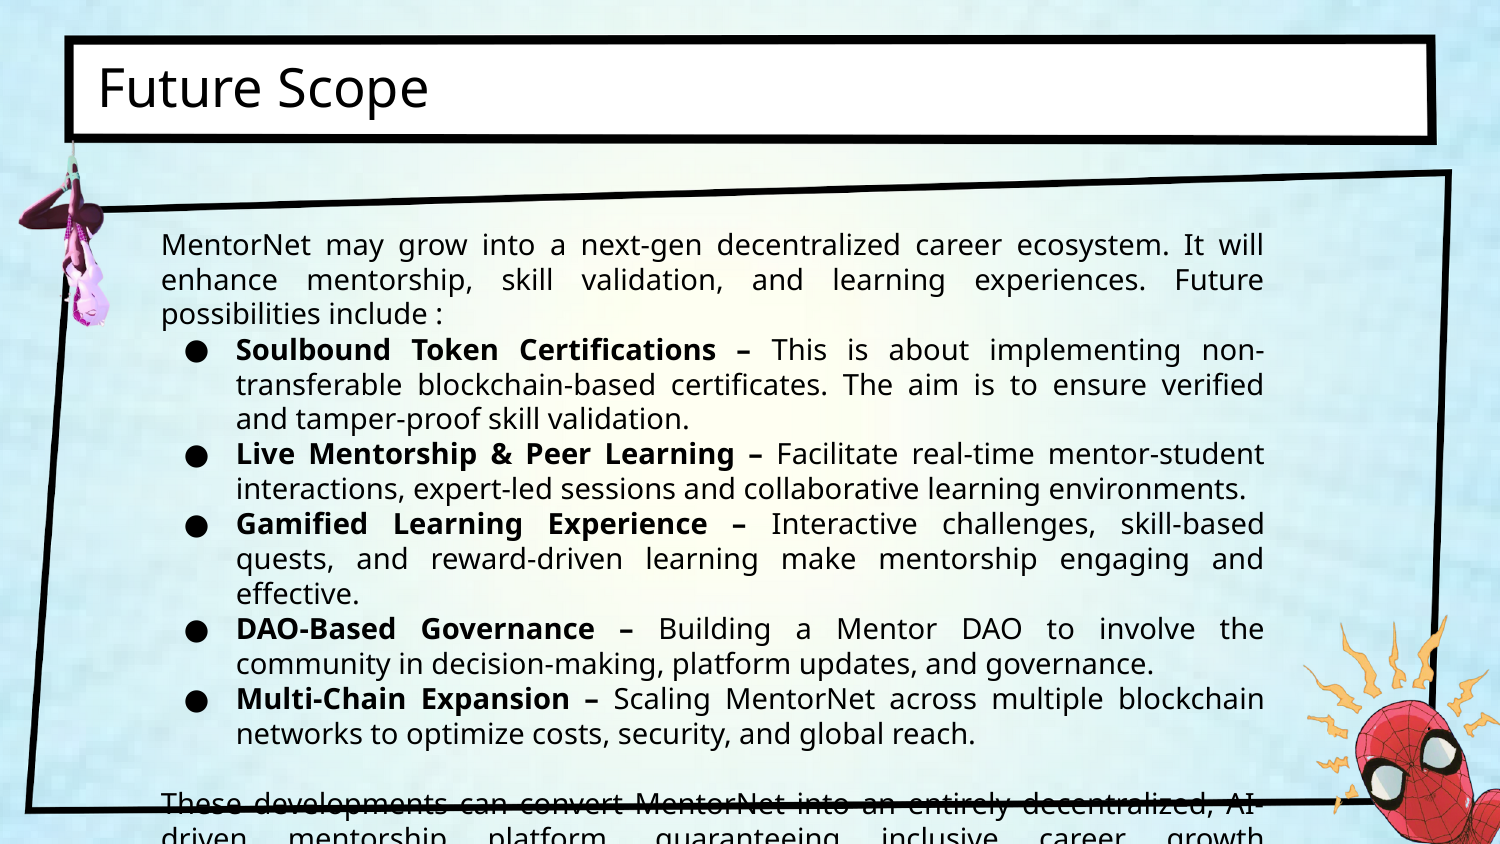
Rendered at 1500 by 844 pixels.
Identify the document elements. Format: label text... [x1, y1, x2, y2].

text_box Future Scope [82, 38, 1408, 107]
text_box MentorNet may grow into a next-gen decentralized career ecosystem. It will enhance mentorship, skill validation, and learning experiences. Future possibilities include : Soulbound Token Certifications – This is about implementing non-transferable blockchain-based certificates. The aim is to ensure verified and tamper-proof skill validation. Live Mentorship & Peer Learning – Facilitate real-time mentor-student interactions, expert-led sessions and collaborative learning environments. Gamified Learning Experience – Interactive challenges, skill-based quests, and reward-driven learning make mentorship engaging and effective. DAO-Based Governance – Building a Mentor DAO to involve the community in decision-making, platform updates, and governance. Multi-Chain Expansion – Scaling MentorNet across multiple blockchain networks to optimize costs, security, and global reach. These developments can convert MentorNet into an entirely decentralized, AI-driven mentorship platform, guaranteeing inclusive career growth opportunities. [145, 210, 1281, 735]
text_box [0, 0, 1500, 844]
